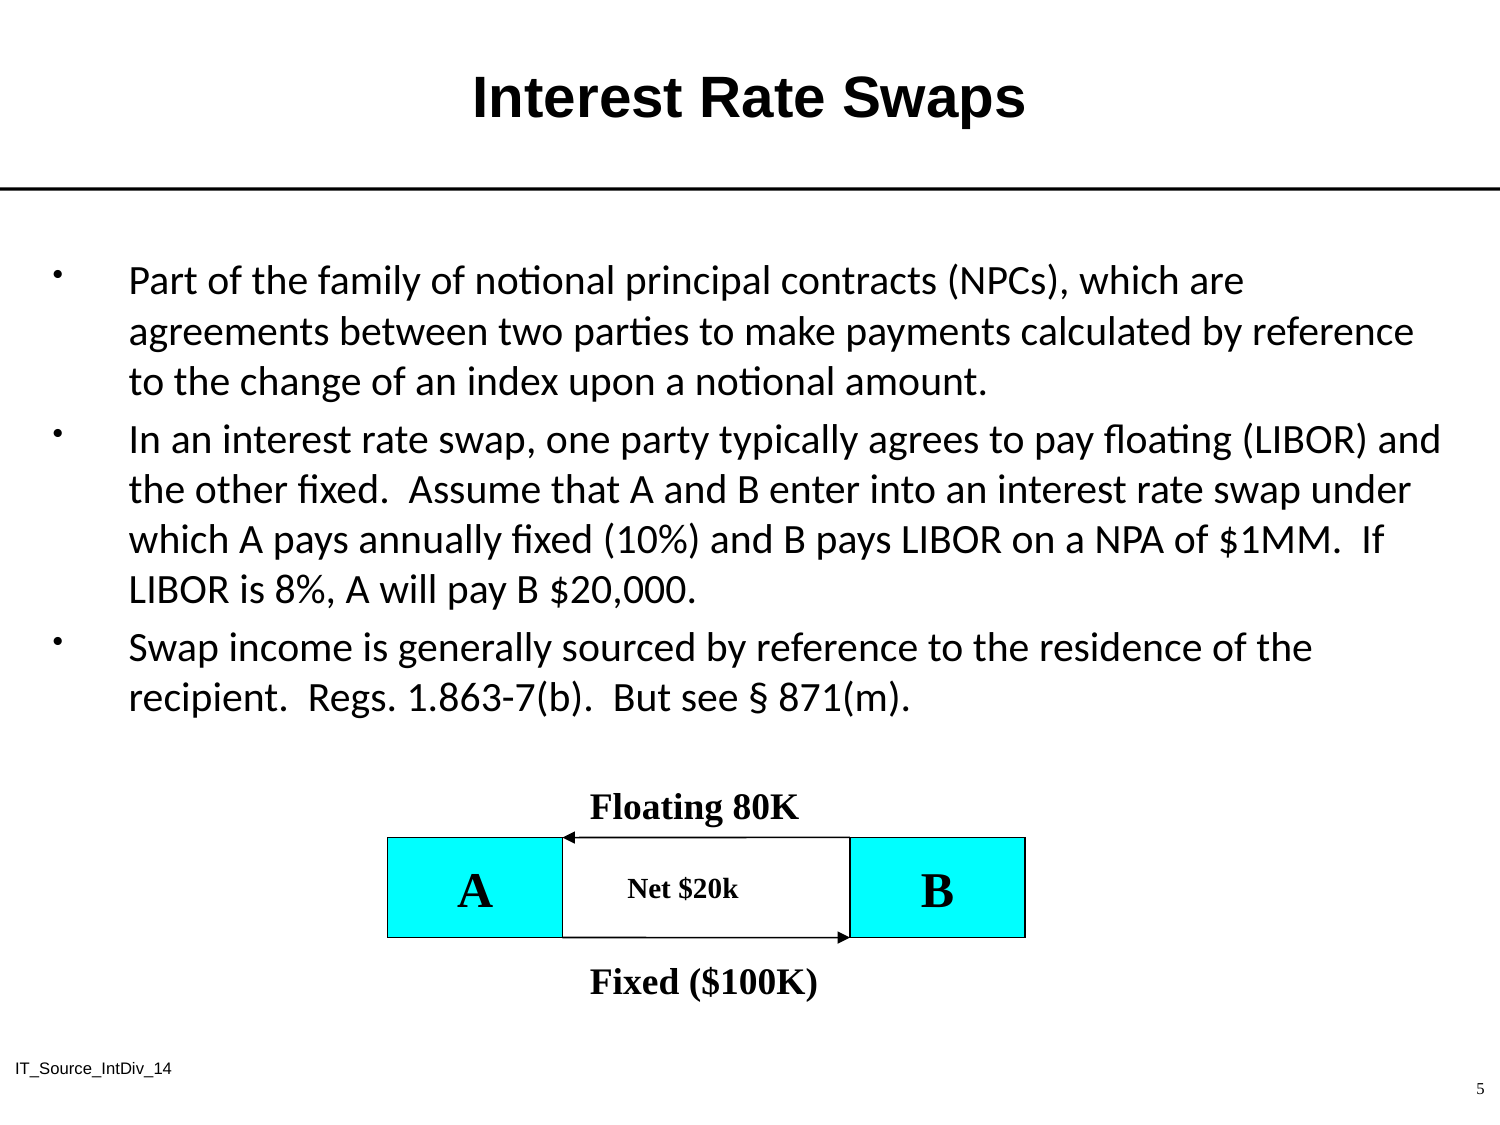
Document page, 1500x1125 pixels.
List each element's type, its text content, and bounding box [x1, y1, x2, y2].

text_box Net $20k [612, 862, 825, 913]
text_box Fixed ($100K) [574, 949, 863, 1010]
list Part of the family of notional principal contracts (NPCs), which are agreements between two parties to make payments calculated by reference to the change of an index upon a notional amount. In an interest rate swap, one party typically agrees to pay floating (LIBOR) and the other fixed. Assume that A and B enter into an interest rate swap under which A pays annually fixed (10%) and B pays LIBOR on a NPA of $1MM. If LIBOR is 8%, A will pay B $20,000. Swap income is generally sourced by reference to the residence of the recipient. Regs. 1.863-7(b). But see § 871(m). [37, 188, 1463, 1063]
slide_number 5 [1187, 1050, 1500, 1125]
footer IT_Source_IntDiv_14 [0, 1050, 475, 1125]
text_box A [387, 837, 563, 938]
text_box Floating 80K [574, 774, 875, 835]
text_box [612, 875, 800, 921]
text_box [562, 931, 850, 944]
title Interest Rate Swaps [0, 0, 1500, 188]
text_box B [849, 837, 1025, 938]
text_box [562, 831, 850, 844]
